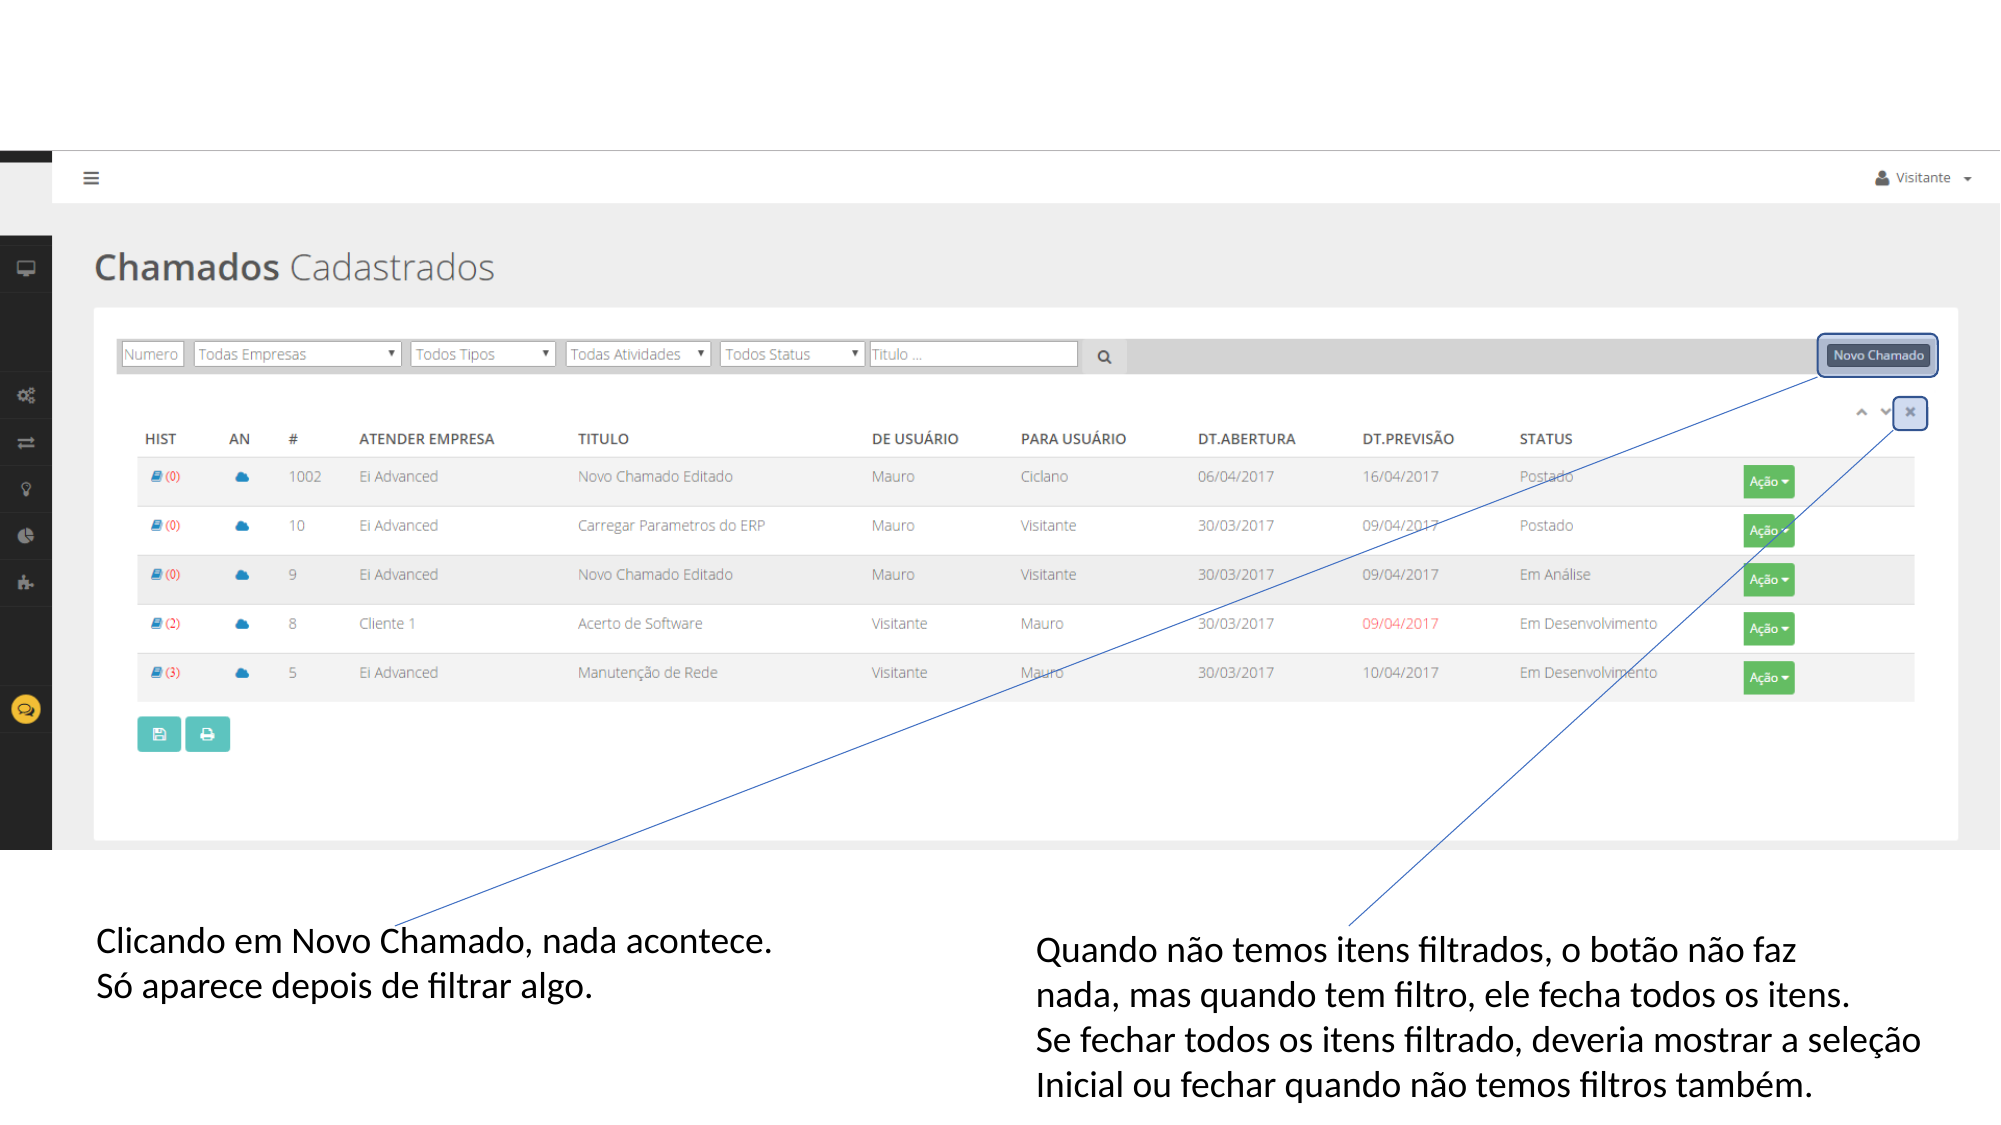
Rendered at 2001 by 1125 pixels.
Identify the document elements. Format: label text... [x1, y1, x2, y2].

text_box Clicando em Novo Chamado, nada acontece. Só aparece depois de filtrar algo. [81, 908, 789, 1014]
picture [0, 150, 2000, 850]
text_box Quando não temos itens filtrados, o botão não faz nada, mas quando tem filtro, ele fecha todos os itens. Se fechar todos os itens filtrado, deveria mostrar a seleção Inicial ou fechar quando não temos filtros também. [1021, 917, 1938, 1113]
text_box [394, 376, 1818, 926]
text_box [1348, 430, 1894, 926]
